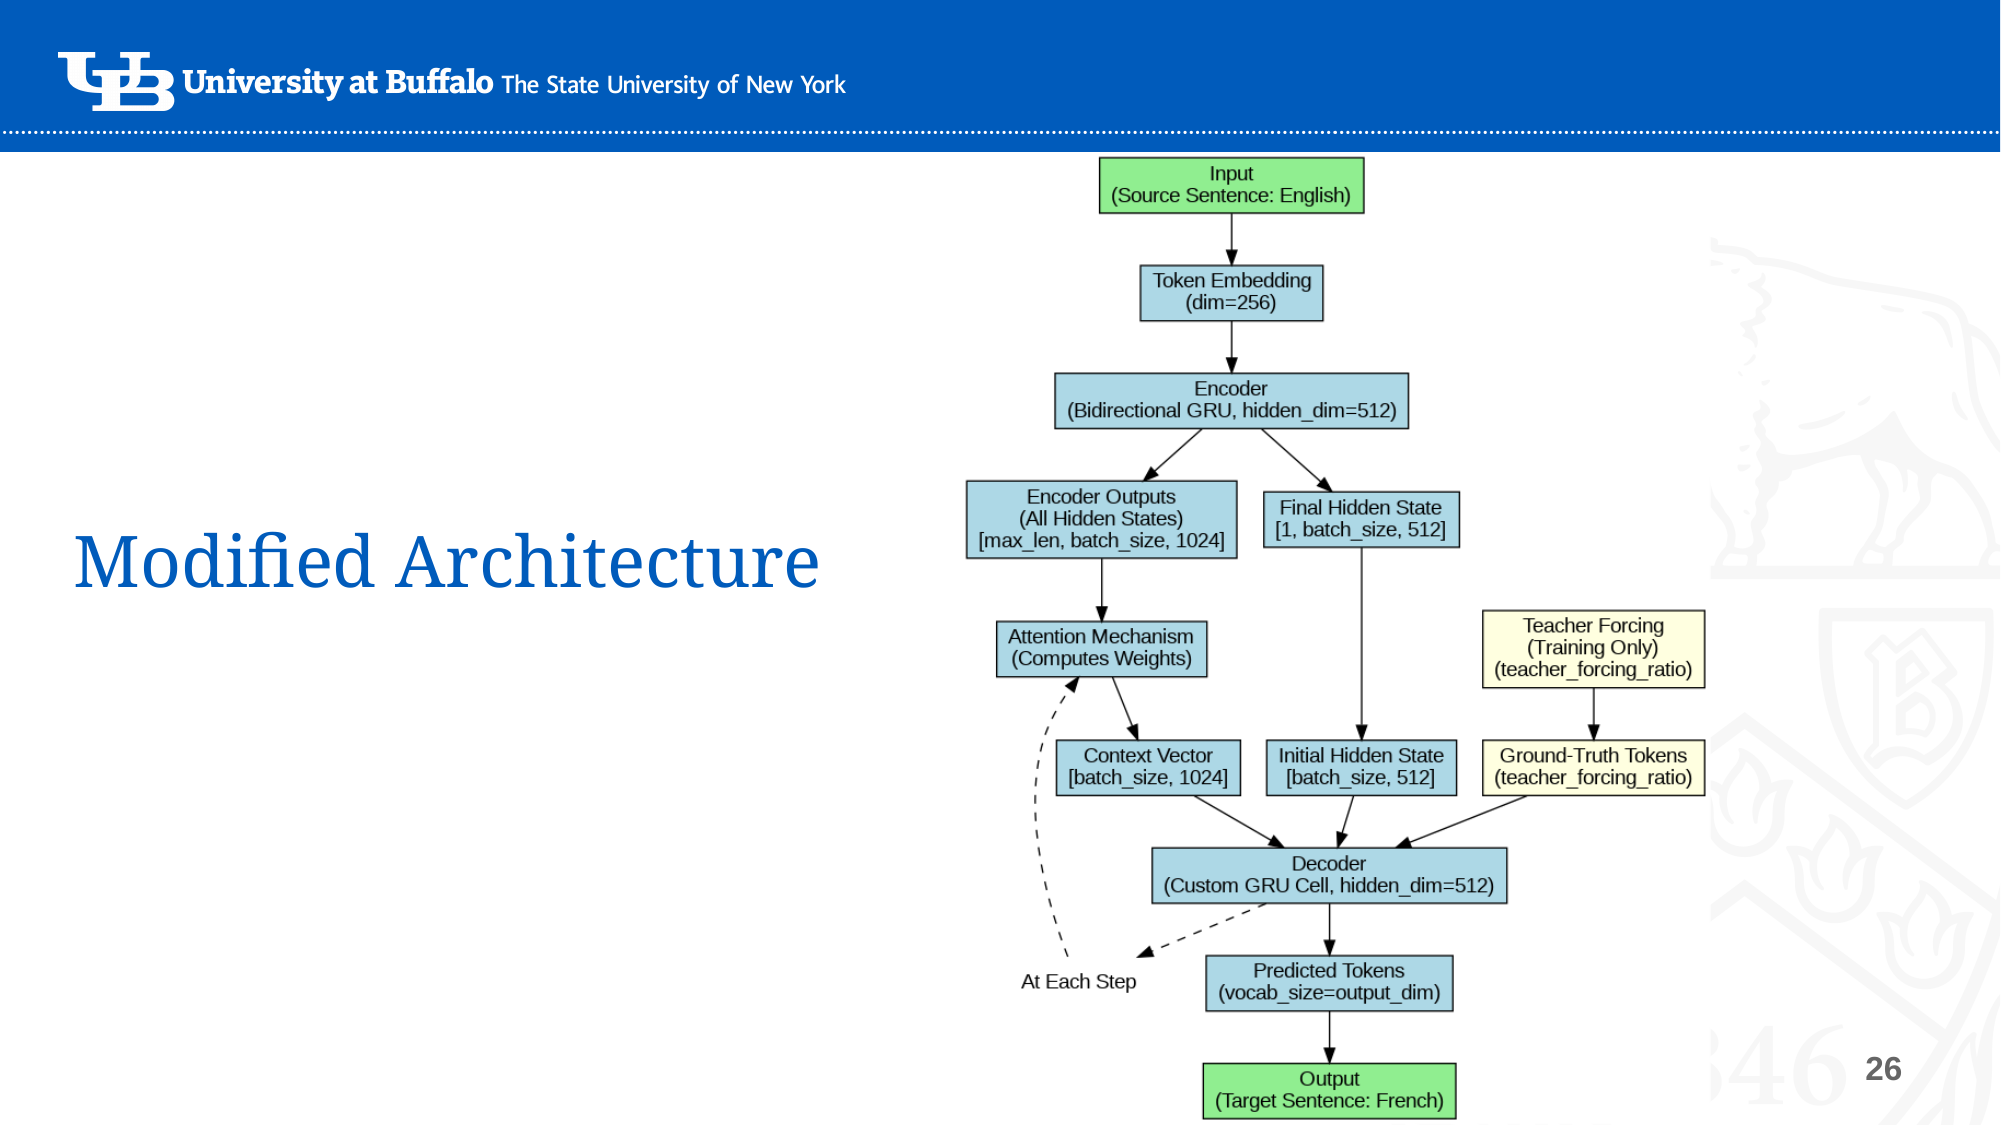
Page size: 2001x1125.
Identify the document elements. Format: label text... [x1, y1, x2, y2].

picture [0, 0, 2001, 1125]
footer 26 [1711, 1036, 1918, 1097]
title Modified Architecture [58, 514, 843, 611]
